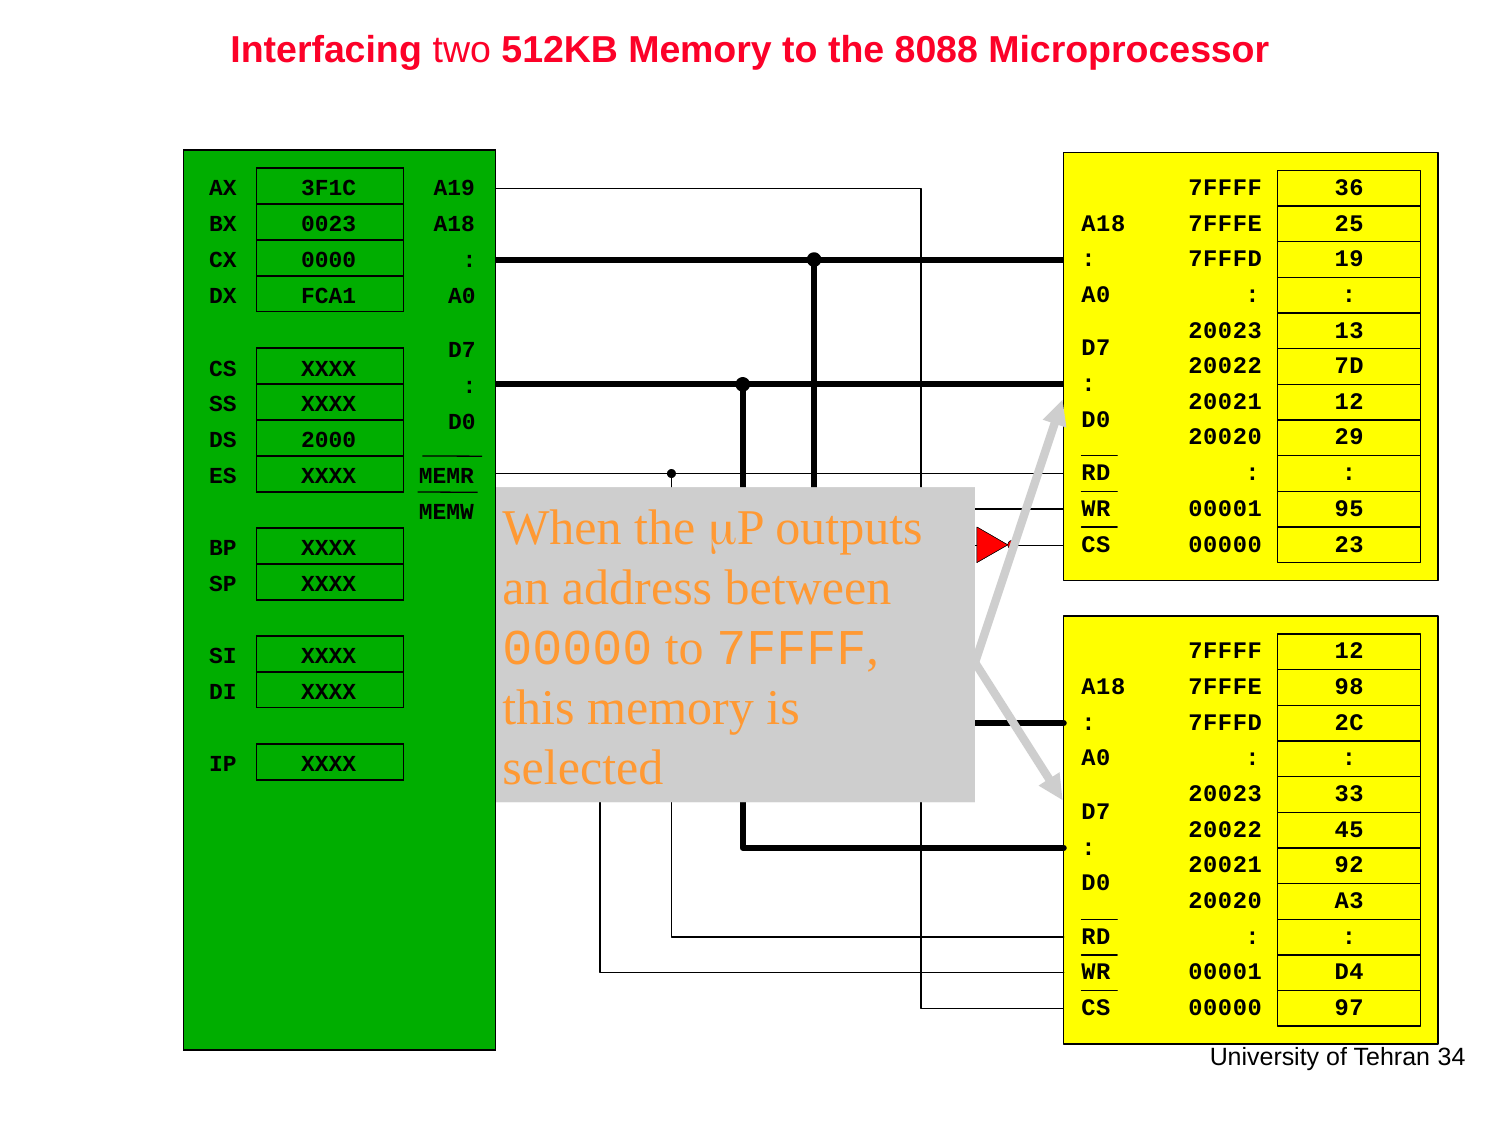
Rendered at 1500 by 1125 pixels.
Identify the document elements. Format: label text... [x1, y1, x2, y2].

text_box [502, 487, 1063, 803]
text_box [497, 149, 1442, 1048]
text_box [502, 399, 1063, 487]
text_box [182, 149, 496, 1051]
title Interfacing two 512KB Memory to the 8088 Microprocessor [162, 12, 1338, 88]
